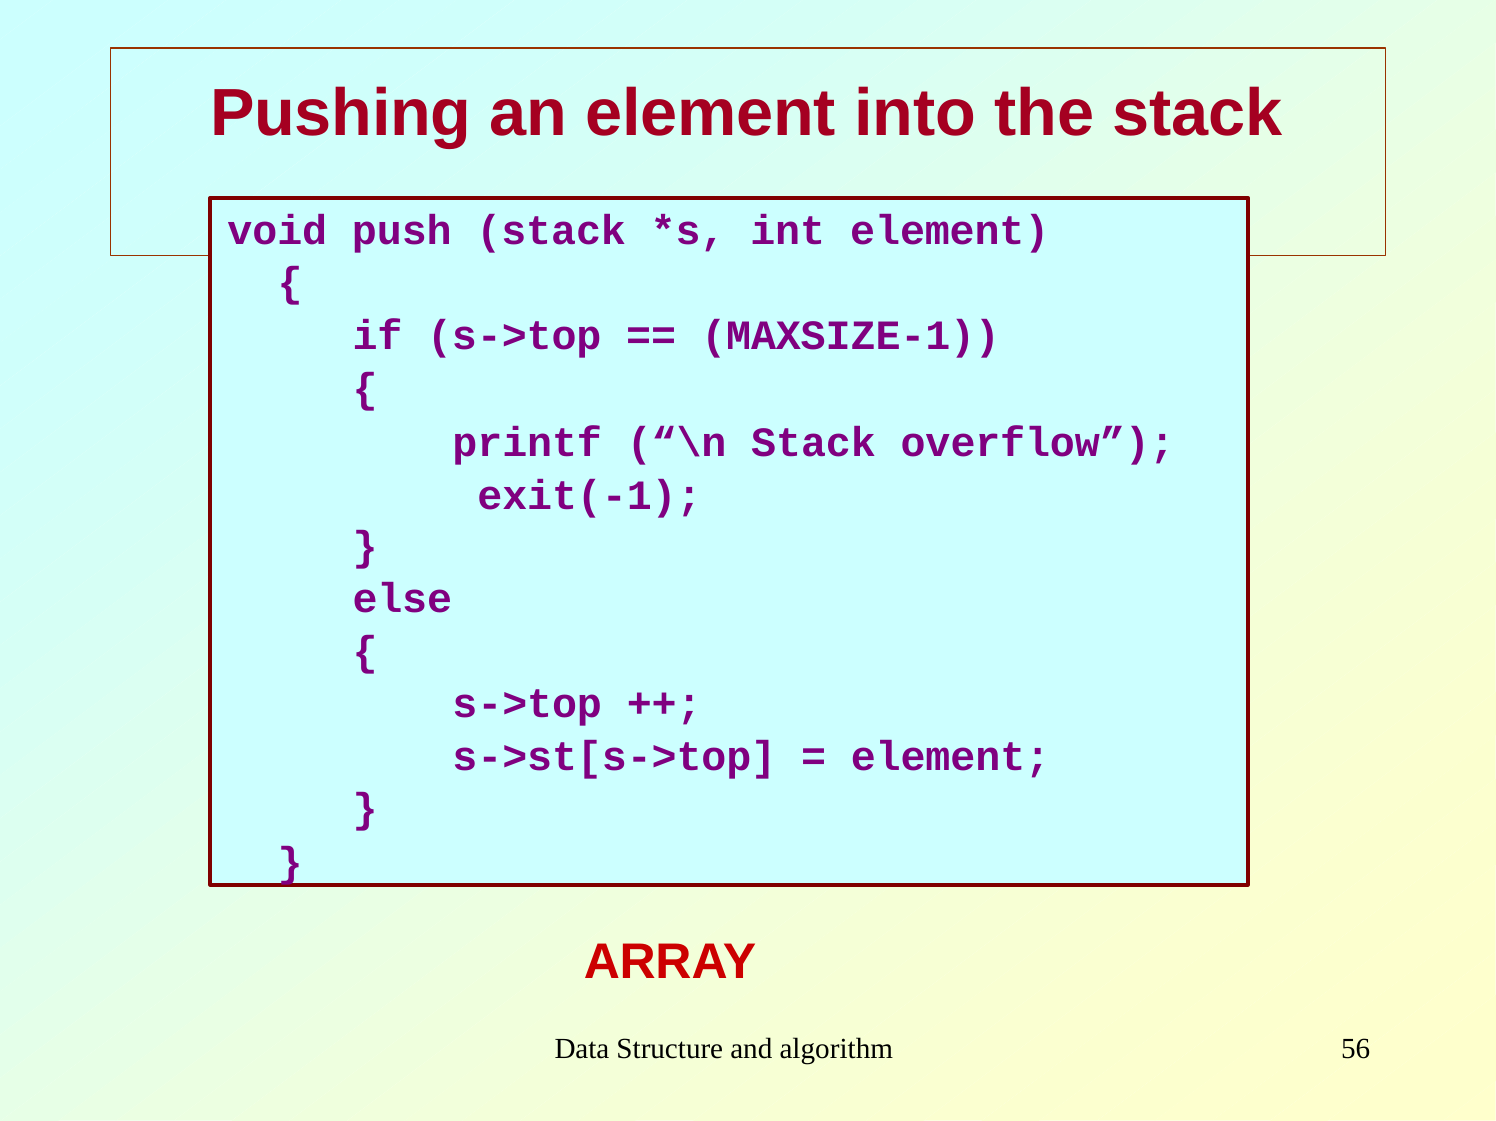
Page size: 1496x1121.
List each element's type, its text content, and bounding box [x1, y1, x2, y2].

slide_number Data Structure and algorithm [552, 1030, 943, 1121]
text_box ARRAY [581, 926, 765, 989]
slide_number 56 [1334, 1030, 1377, 1121]
title Pushing an element into the stack [110, 47, 1386, 256]
text_box void push (stack *s, int element) { if (s->top == (MAXSIZE-1)) { printf (“\n Stack overflow”); exit(-1); } else { s->top ++; s->st[s->top] = element; } } [210, 197, 1248, 885]
